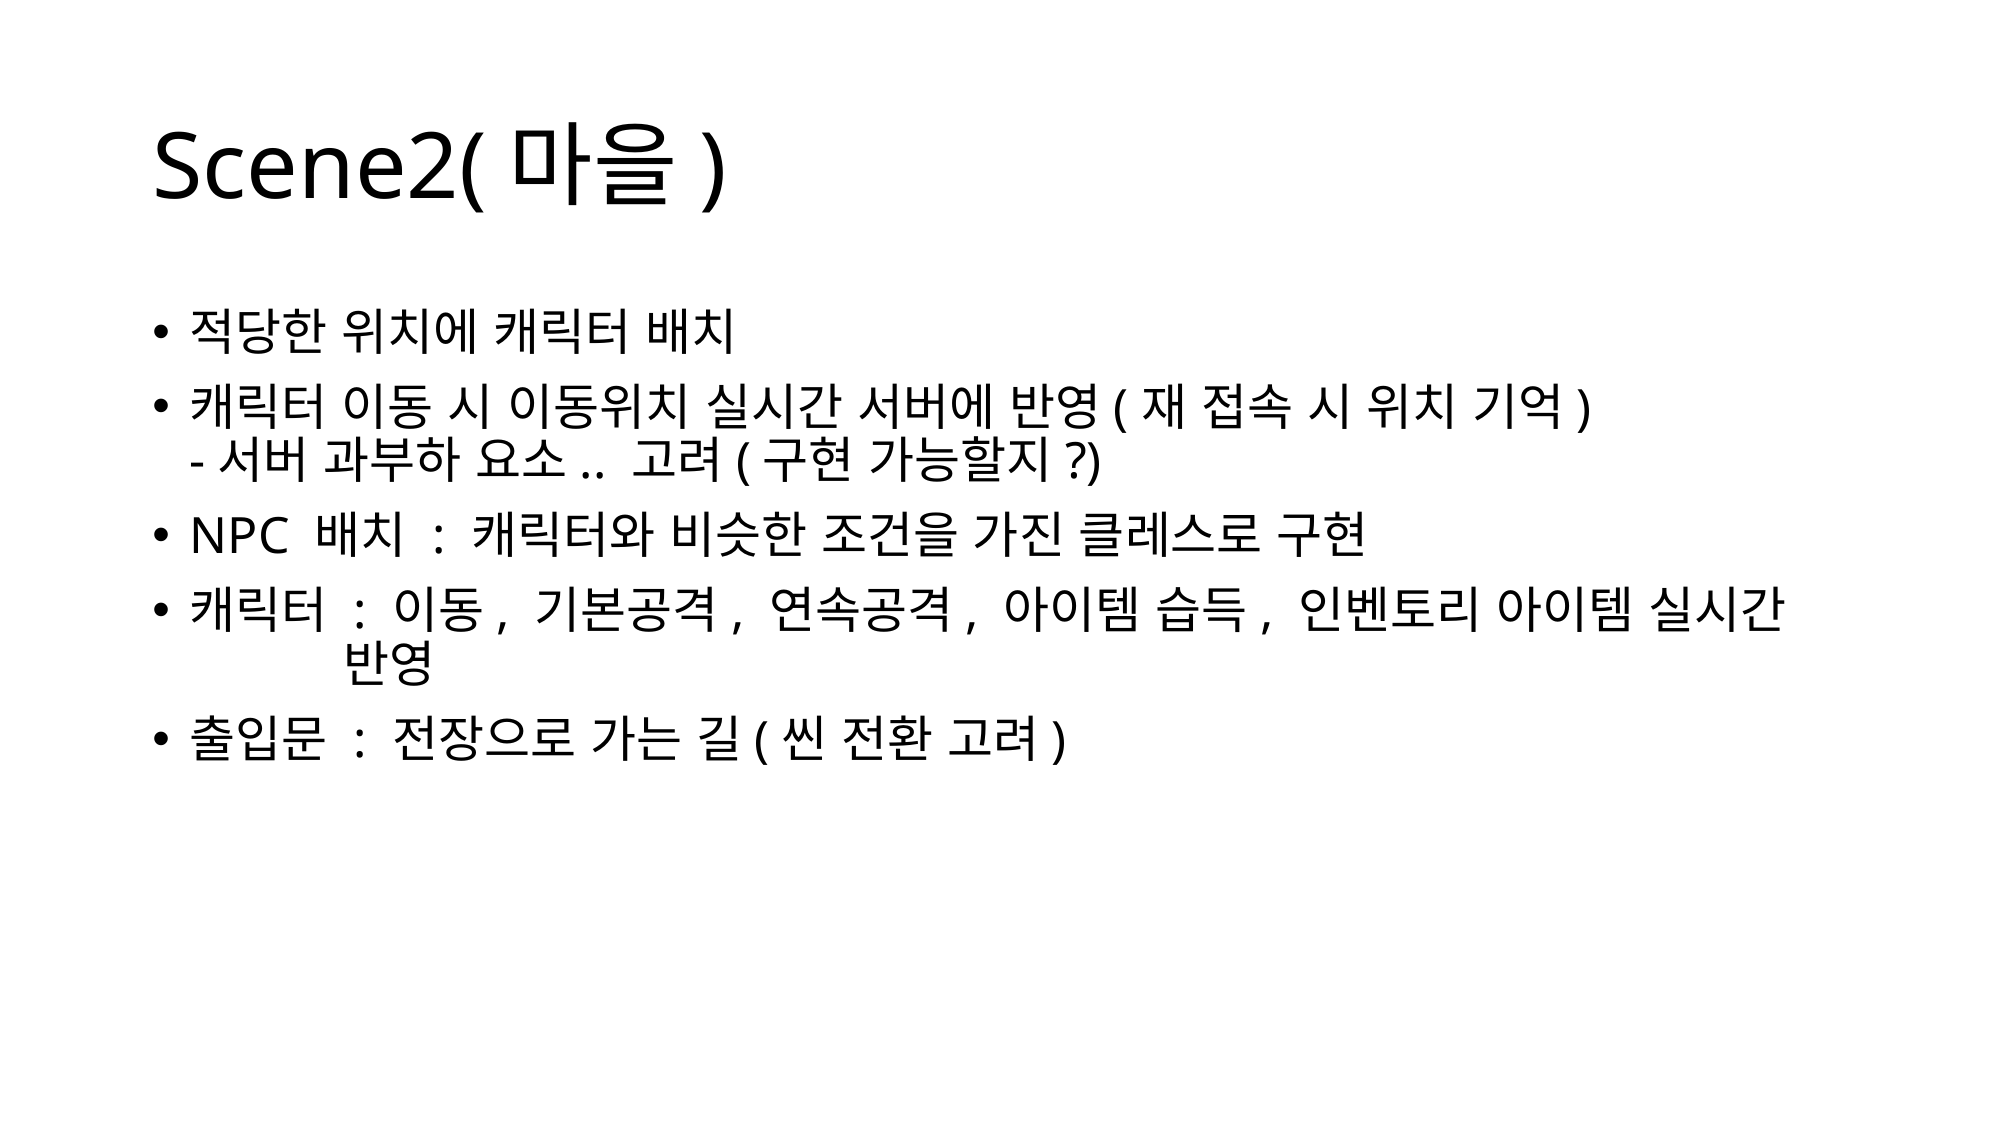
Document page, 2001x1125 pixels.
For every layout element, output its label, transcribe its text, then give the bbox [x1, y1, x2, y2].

list 적당한 위치에 캐릭터 배치 캐릭터 이동 시 이동위치 실시간 서버에 반영(재 접속 시 위치 기억) -서버 과부하 요소.. 고려(구현 가능할지?) NPC 배치 : 캐릭터와 비슷한 조건을 가진 클레스로 구현 캐릭터 : 이동, 기본공격, 연속공격, 아이템 습득, 인벤토리 아이템 실시간 반영 출입문 : 전장으로 가는 길(씬 전환 고려) [137, 299, 1863, 1014]
title Scene2(마을) [137, 59, 1863, 278]
